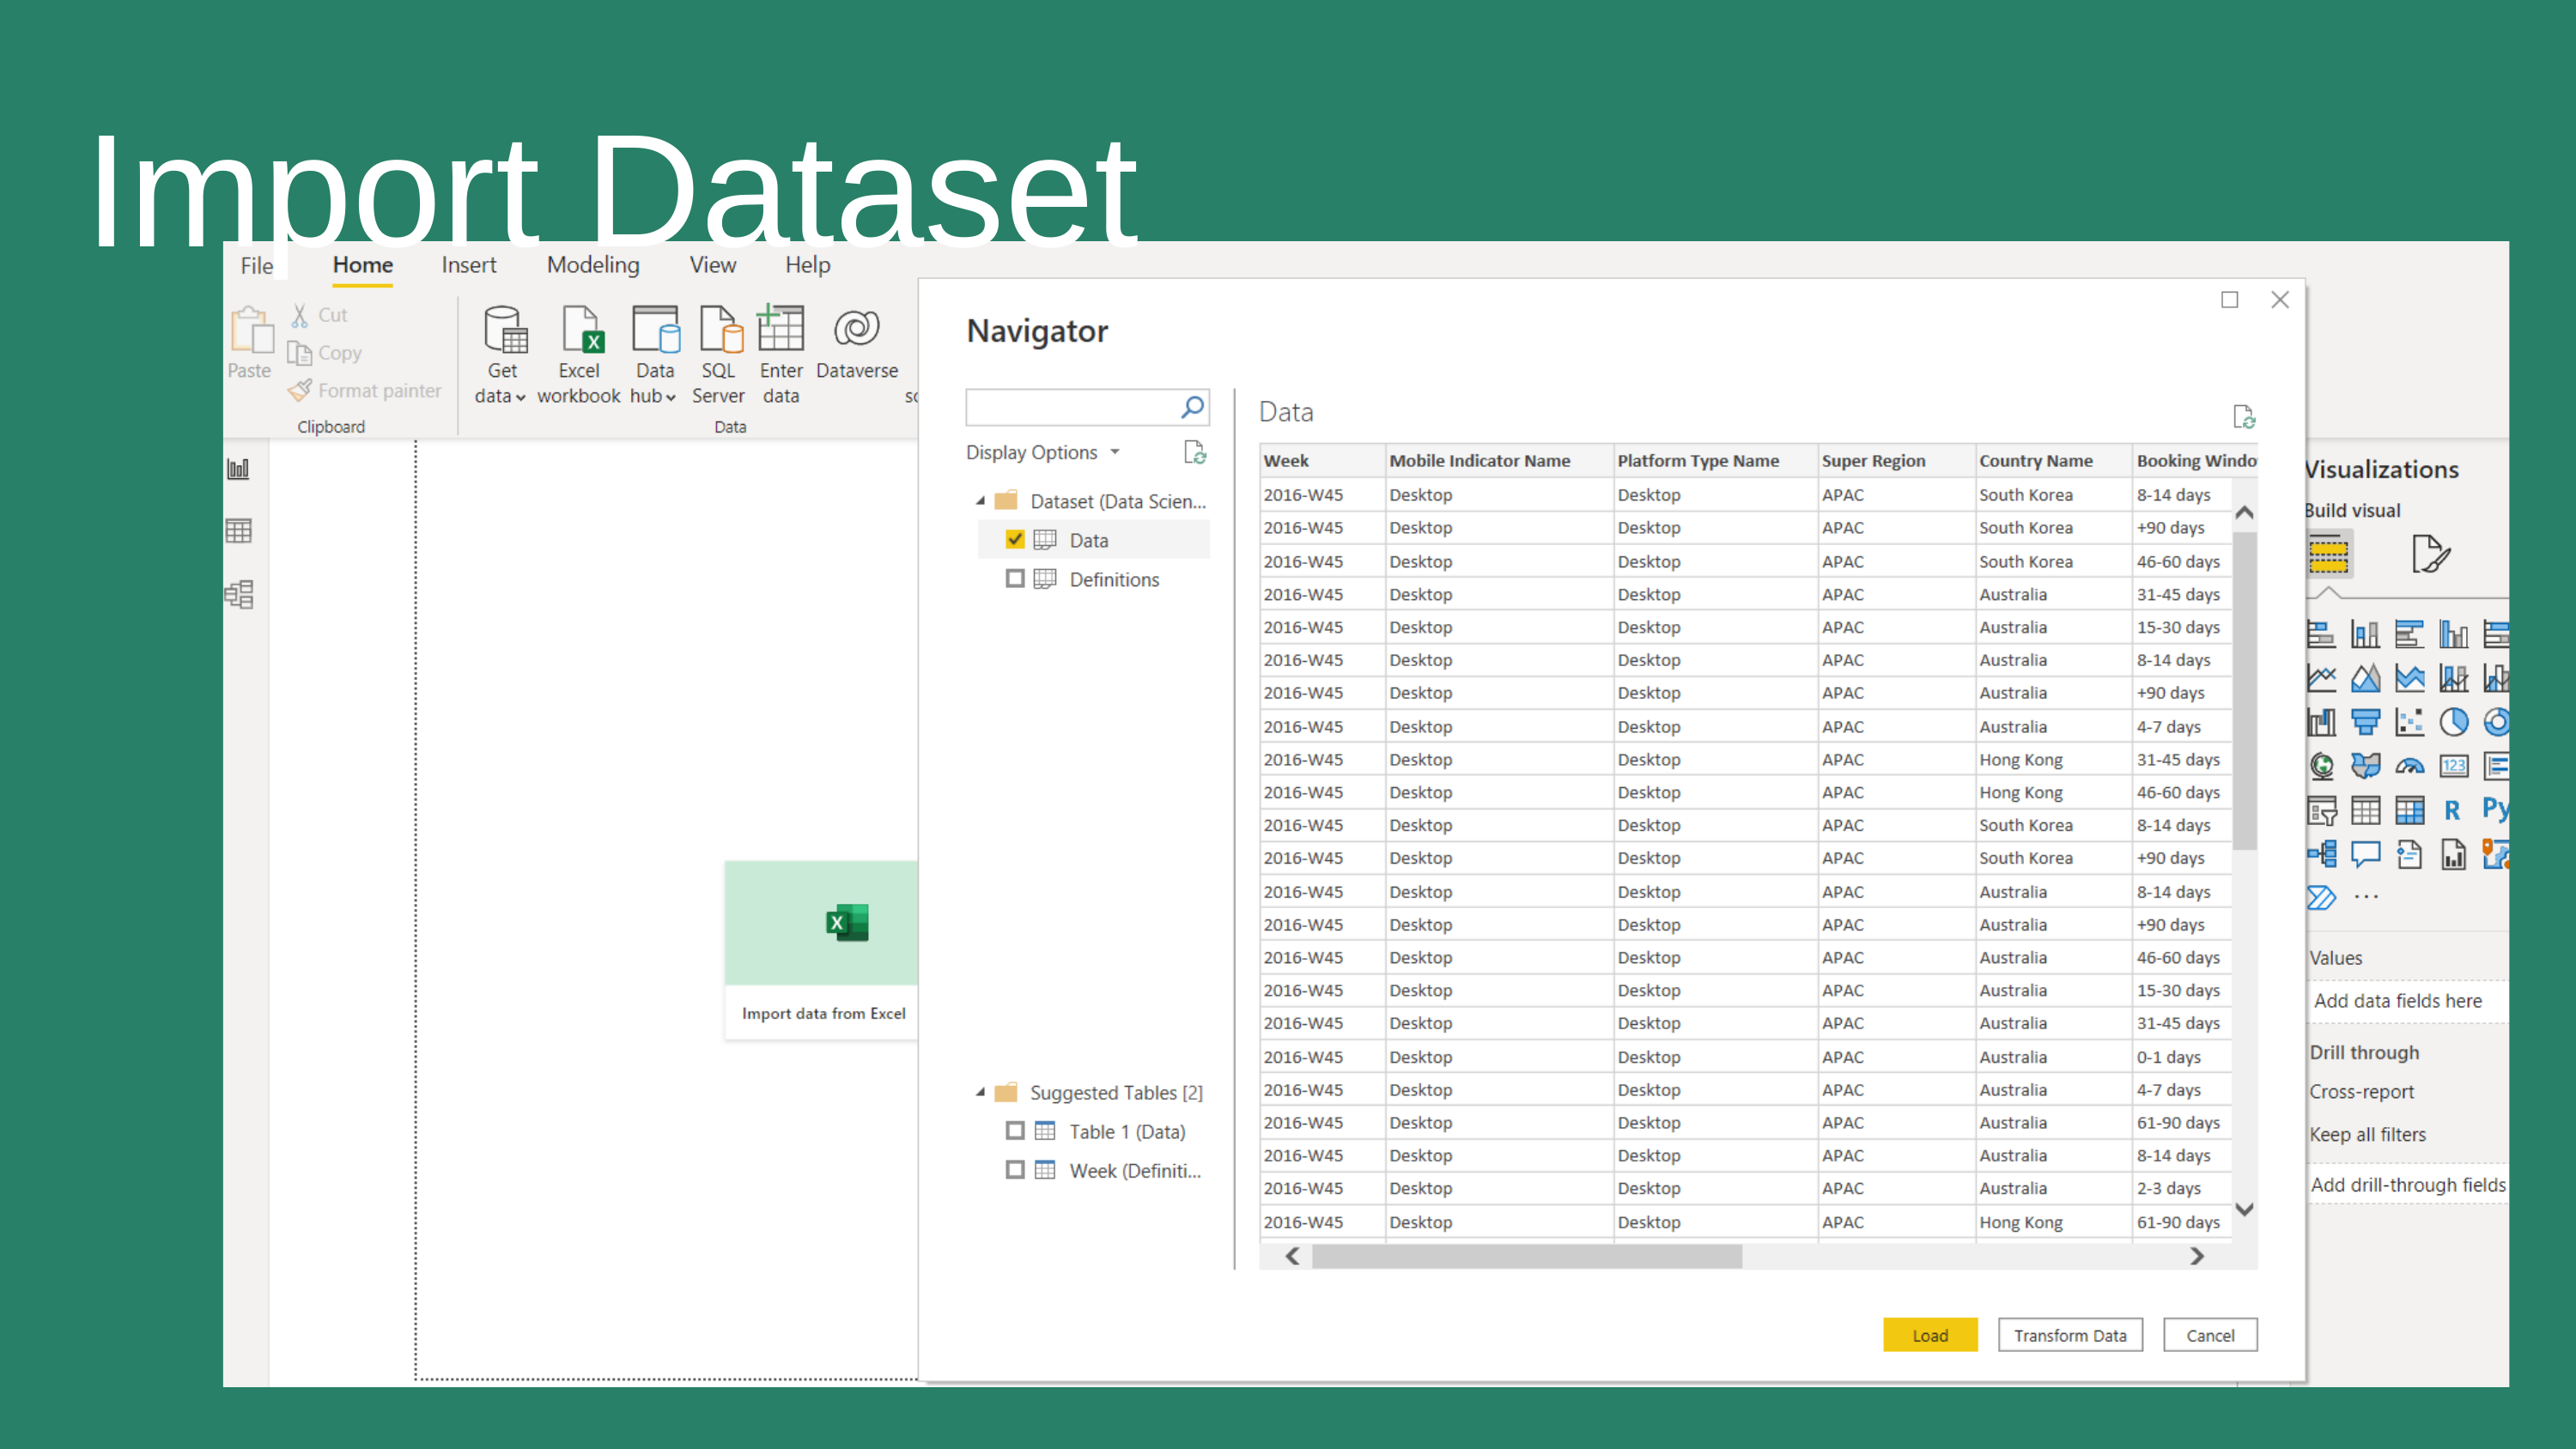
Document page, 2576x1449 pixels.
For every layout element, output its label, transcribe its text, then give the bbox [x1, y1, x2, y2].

picture [222, 240, 2510, 1387]
text_box Import Dataset [84, 46, 1484, 279]
